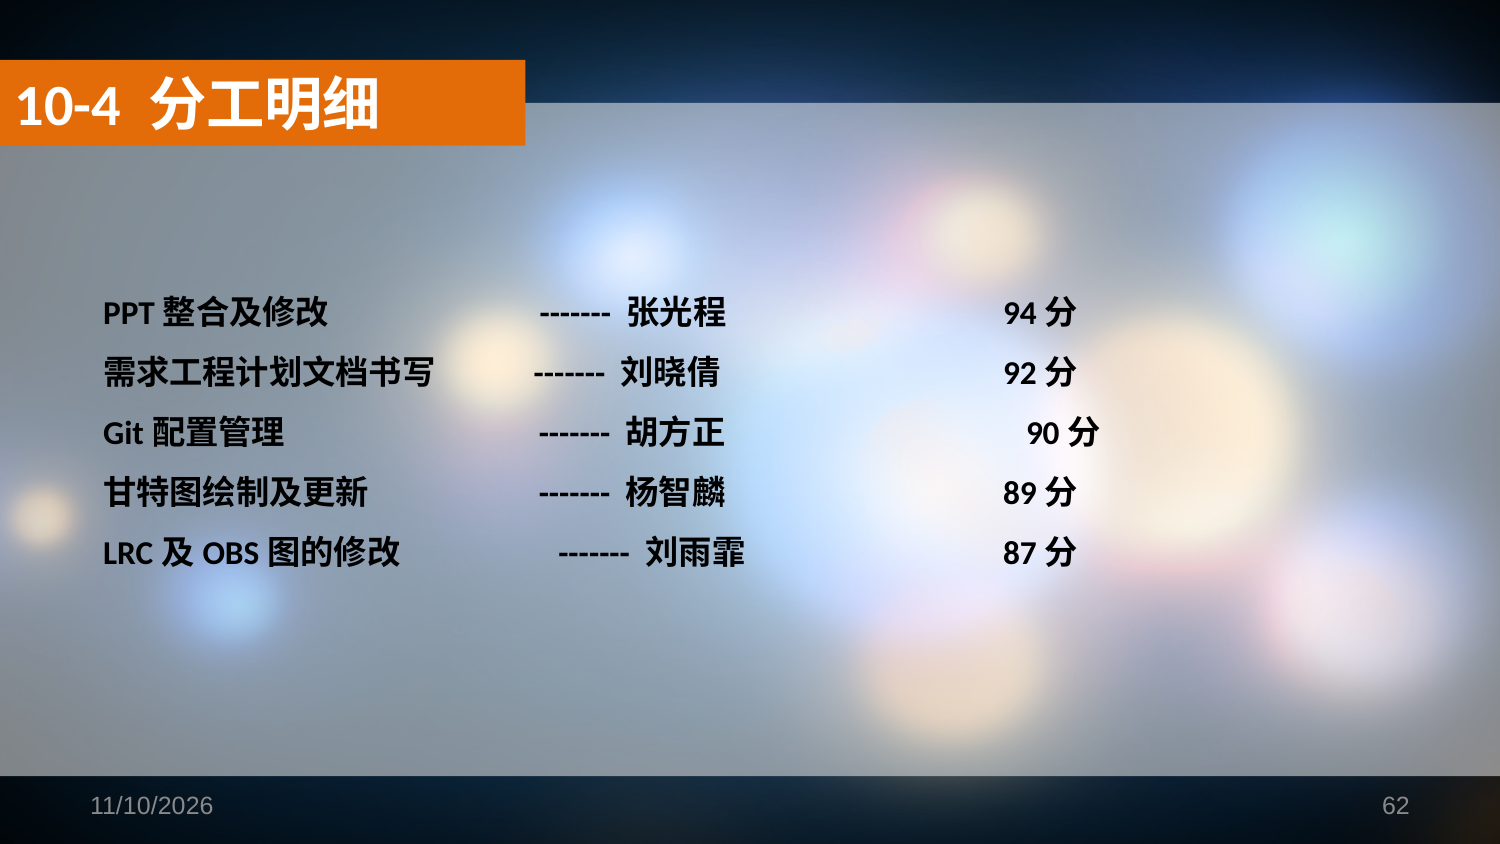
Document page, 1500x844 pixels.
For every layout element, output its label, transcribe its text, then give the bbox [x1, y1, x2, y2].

slide_number 62 [1074, 781, 1426, 828]
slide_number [74, 781, 426, 828]
text_box 10-4 分工明细 [0, 59, 526, 145]
text_box [0, 102, 1500, 777]
picture [0, 777, 1500, 844]
picture [0, 0, 1500, 102]
text_box PPT整合及修改 ------- 张光程 94分 需求工程计划文档书写 ------- 刘晓倩 92分 Git配置管理 ------- 胡方正 90分 甘特图绘制及更新 ------- 杨智麟 89分 LRC及OBS图的修改 ------- 刘雨霏 87分 [88, 264, 1365, 579]
